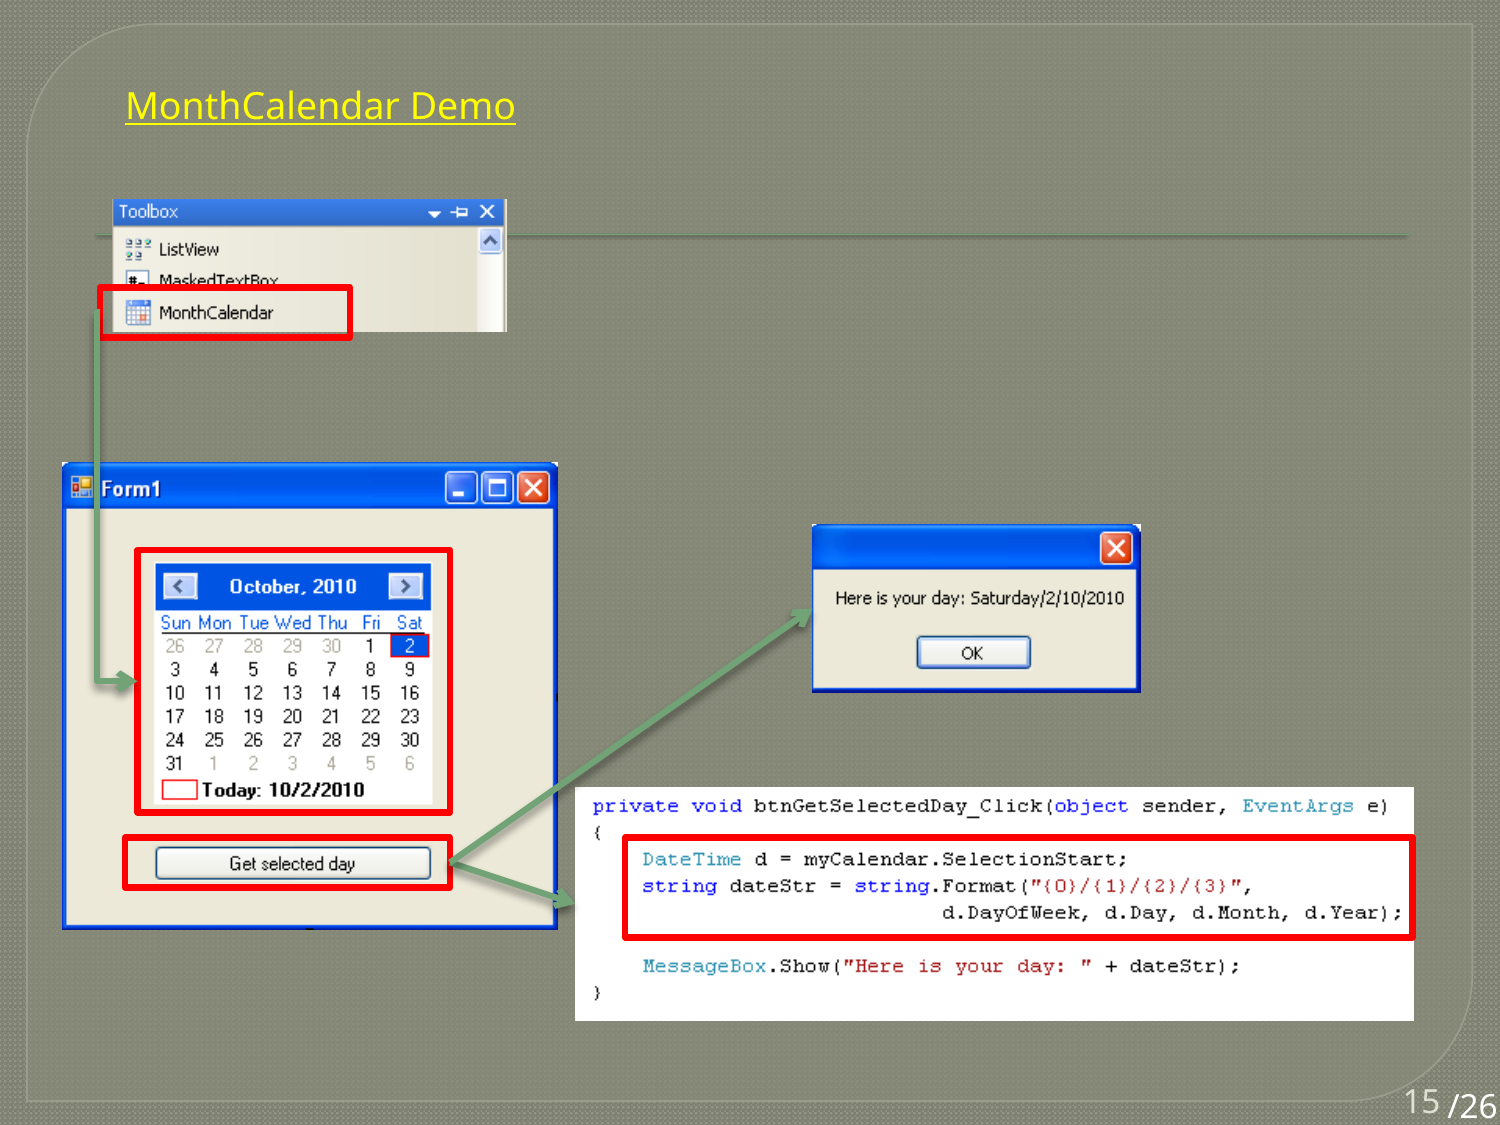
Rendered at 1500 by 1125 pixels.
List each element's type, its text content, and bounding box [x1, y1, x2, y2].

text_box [449, 874, 576, 905]
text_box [99, 312, 138, 682]
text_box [574, 787, 1415, 1021]
picture [812, 524, 1141, 693]
slide_number 15 [1379, 1080, 1456, 1125]
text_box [62, 462, 558, 930]
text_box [99, 199, 507, 338]
text_box MonthCalendar Demo [110, 74, 532, 135]
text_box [449, 608, 813, 863]
